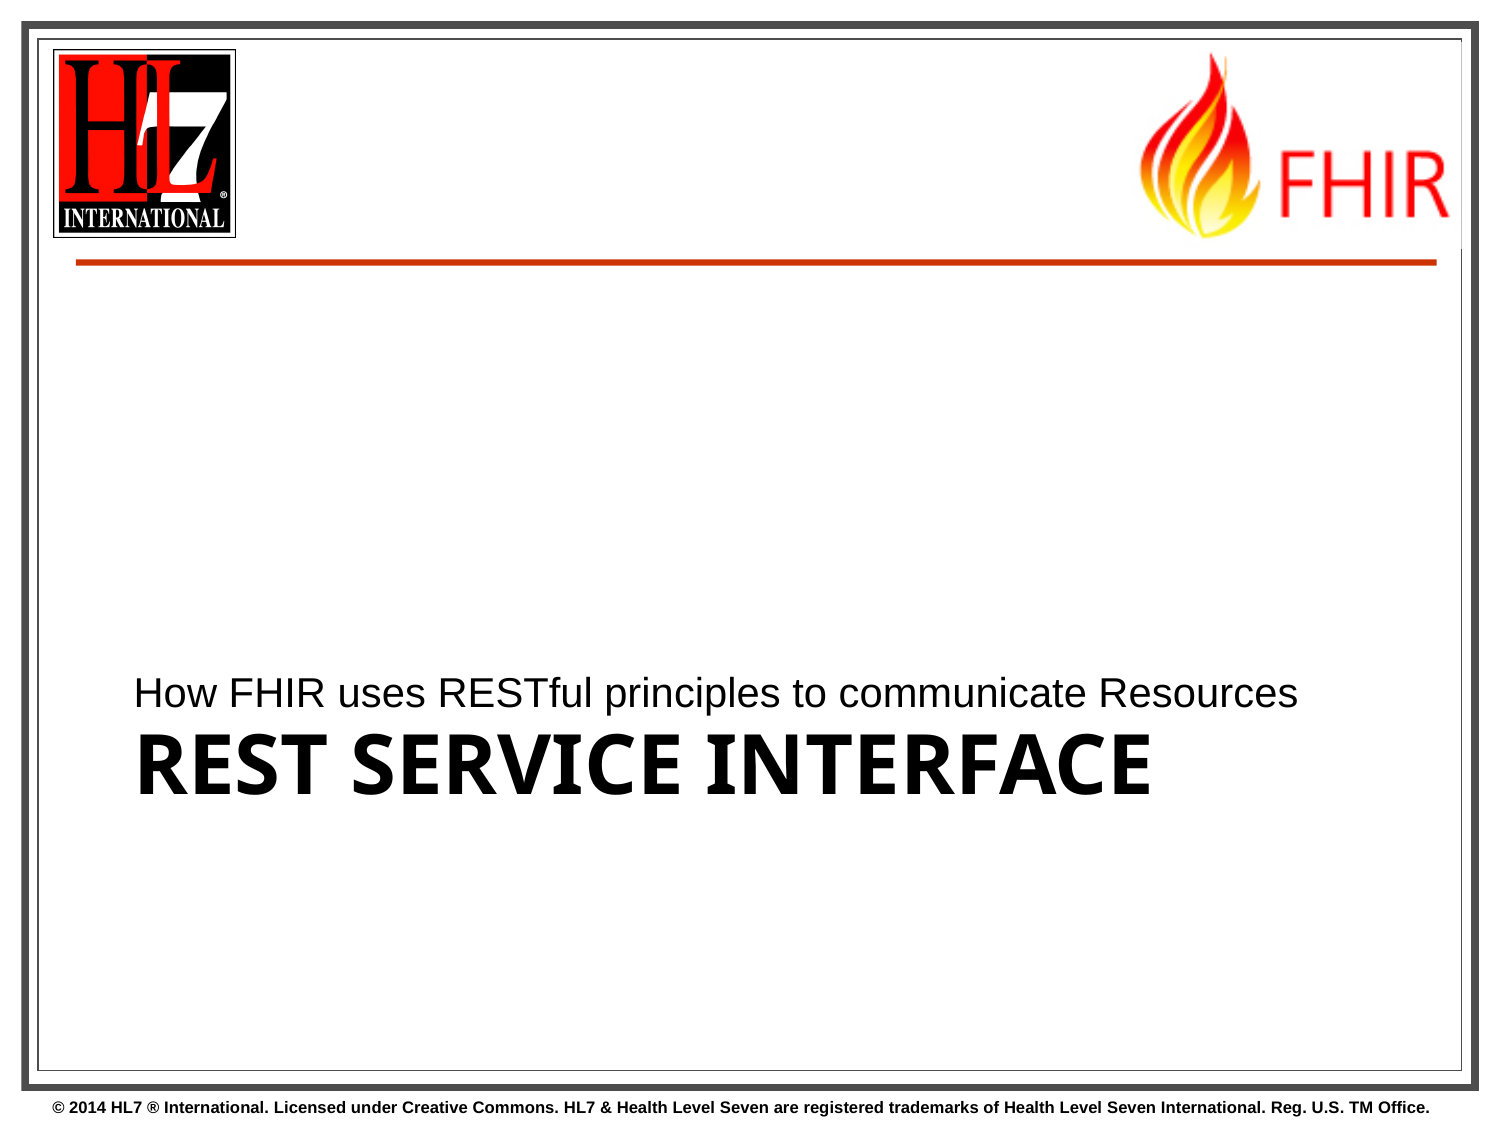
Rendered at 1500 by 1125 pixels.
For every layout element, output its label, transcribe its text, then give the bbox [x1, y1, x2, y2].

title REST service interface [118, 723, 1394, 947]
picture [1128, 42, 1462, 249]
list How FHIR uses RESTful principles to communicate Resources [118, 476, 1394, 723]
picture [53, 49, 236, 238]
